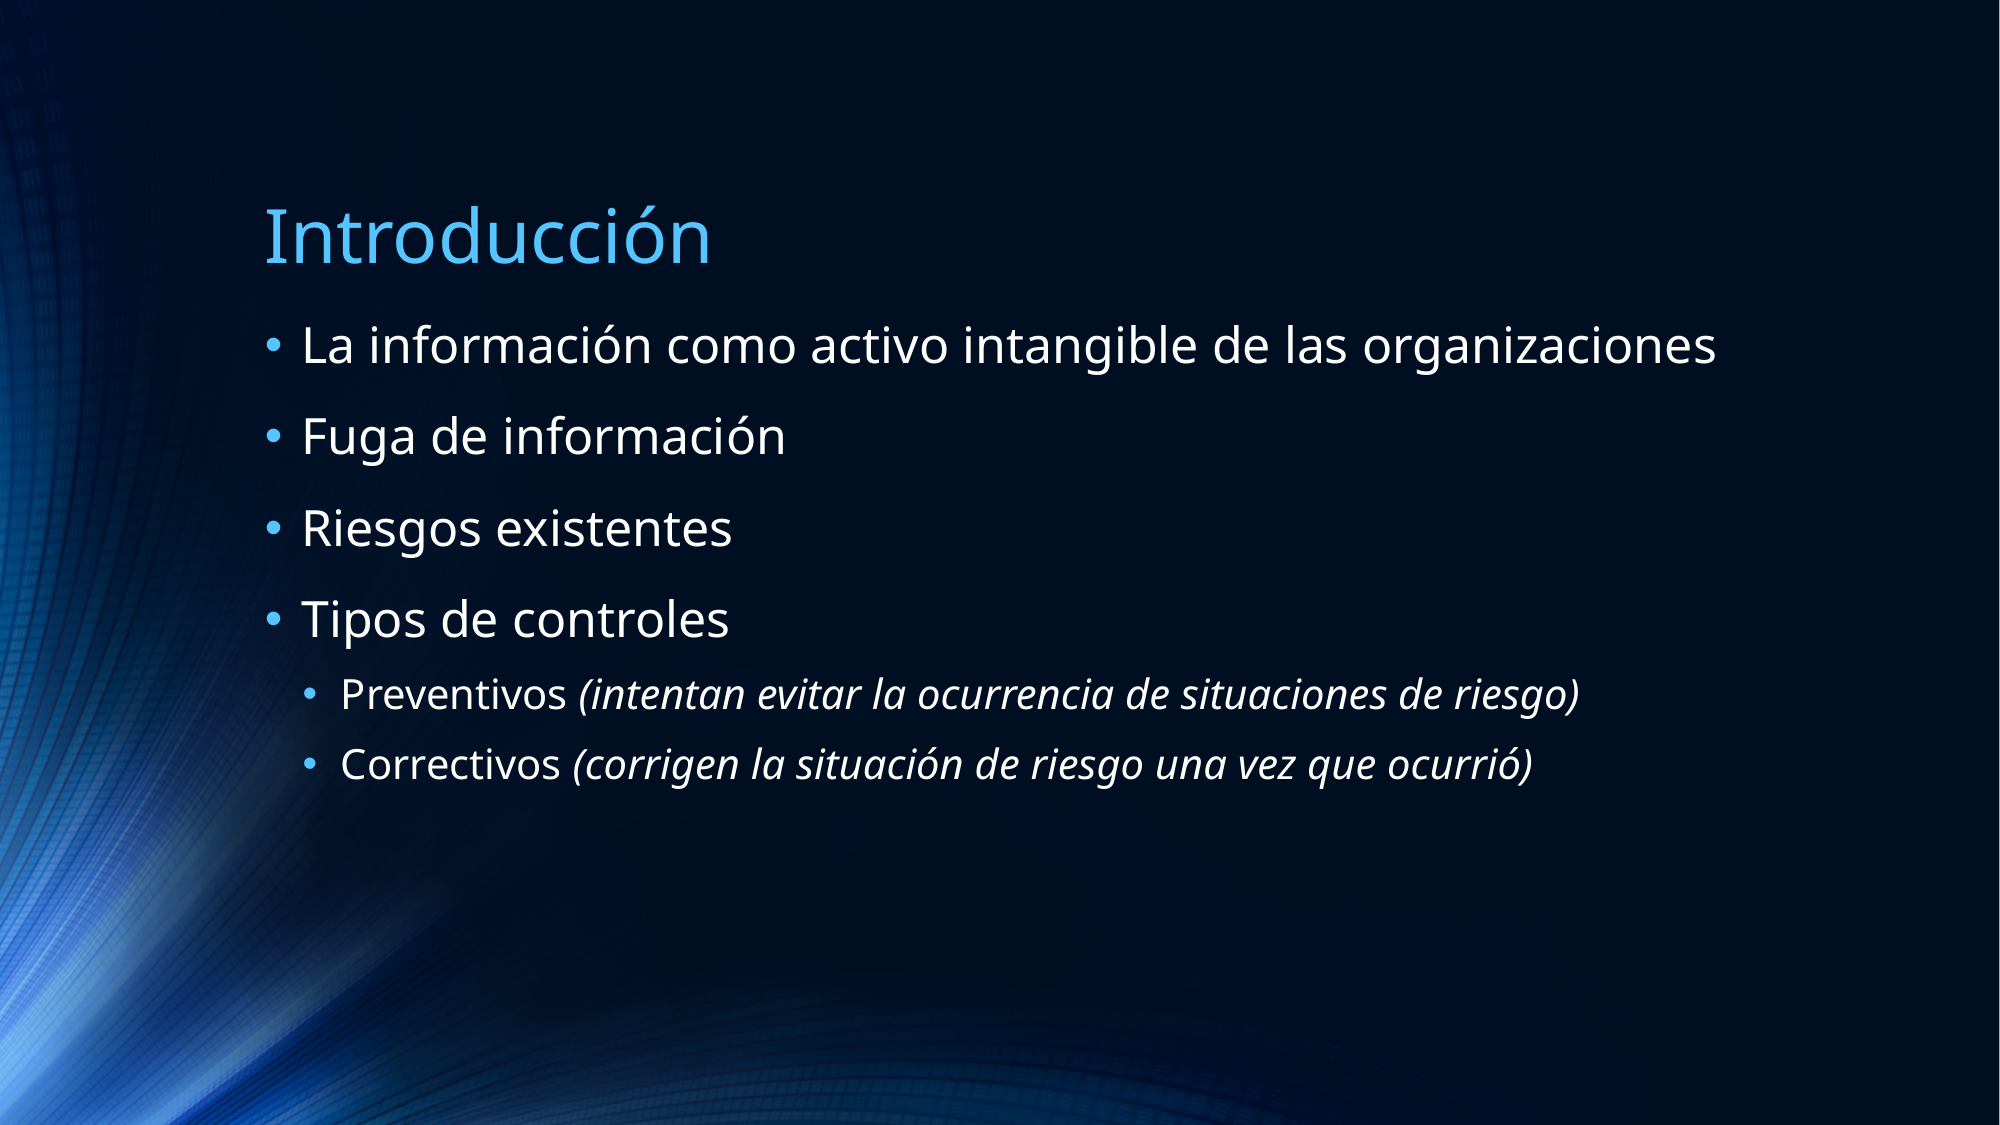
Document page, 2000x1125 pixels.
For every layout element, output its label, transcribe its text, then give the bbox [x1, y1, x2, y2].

list La información como activo intangible de las organizaciones Fuga de información Riesgos existentes Tipos de controles Preventivos (intentan evitar la ocurrencia de situaciones de riesgo) Correctivos (corrigen la situación de riesgo una vez que ocurrió) [249, 312, 1749, 988]
title Introducción [249, 62, 1750, 288]
picture [0, 0, 2000, 1125]
